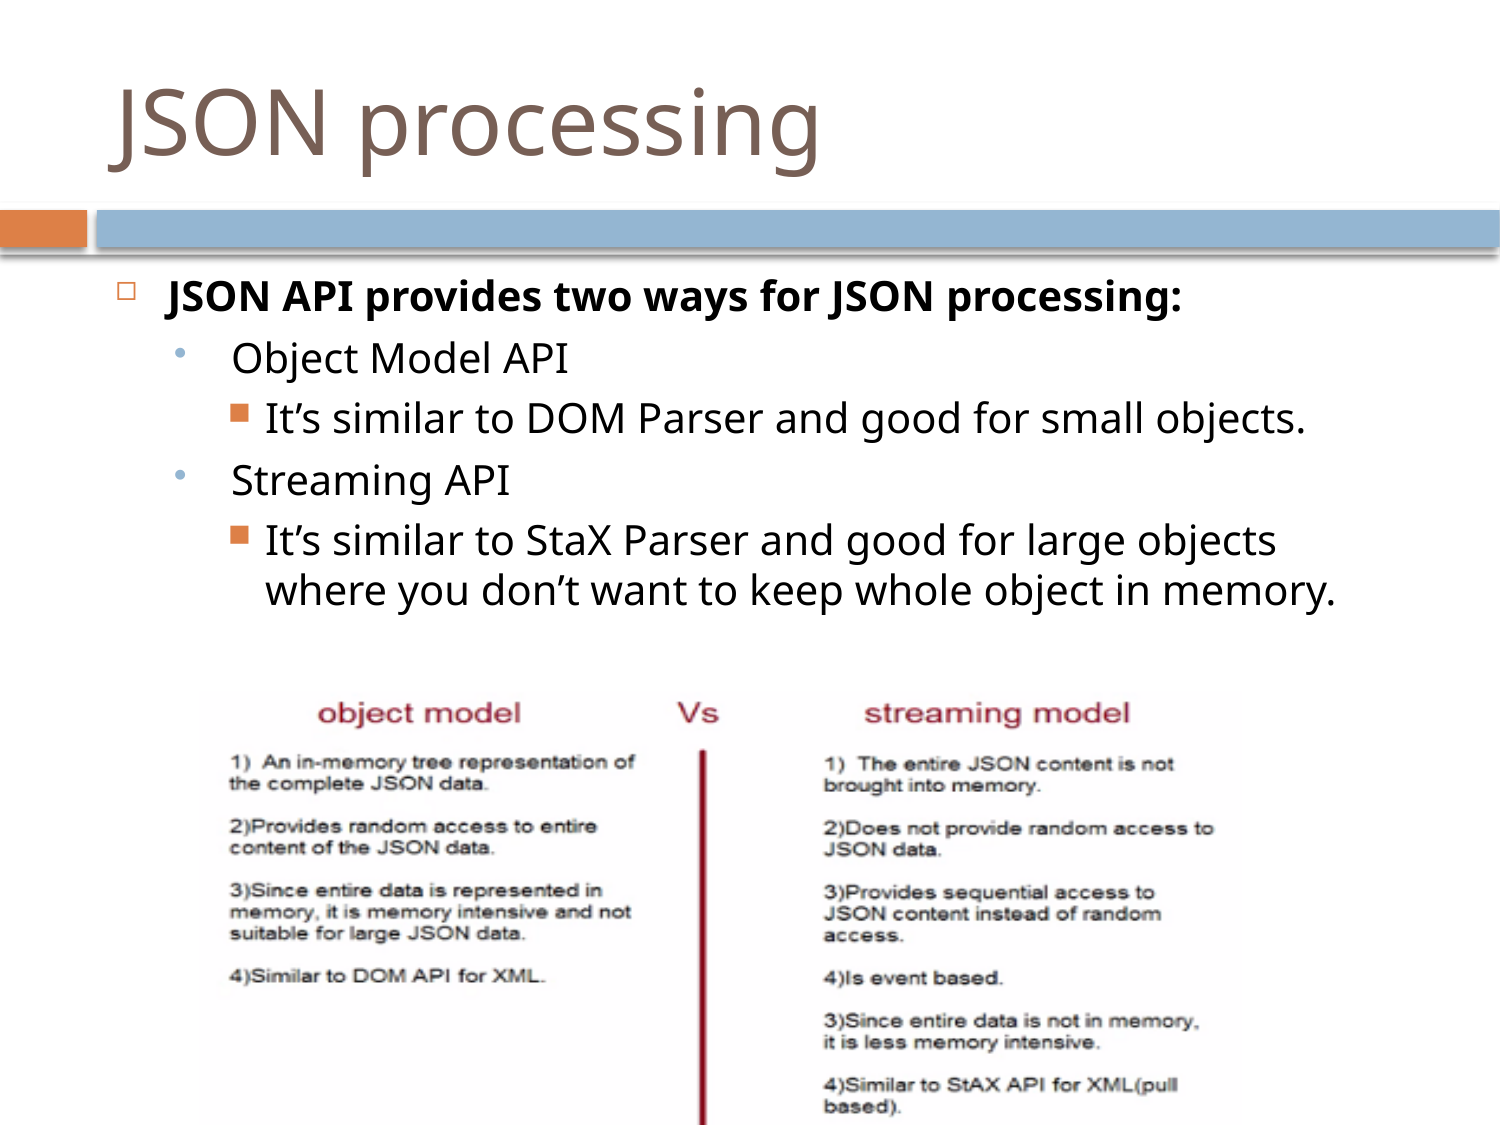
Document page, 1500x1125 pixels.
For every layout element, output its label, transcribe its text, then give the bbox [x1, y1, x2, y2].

text_box JSON processing [100, 37, 1438, 200]
text_box JSON API provides two ways for JSON processing: Object Model API It’s similar to DOM Parser and good for small objects. Streaming API It’s similar to StaX Parser and good for large objects where you don’t want to keep whole object in memory. [100, 262, 1395, 692]
picture [198, 691, 1243, 1125]
